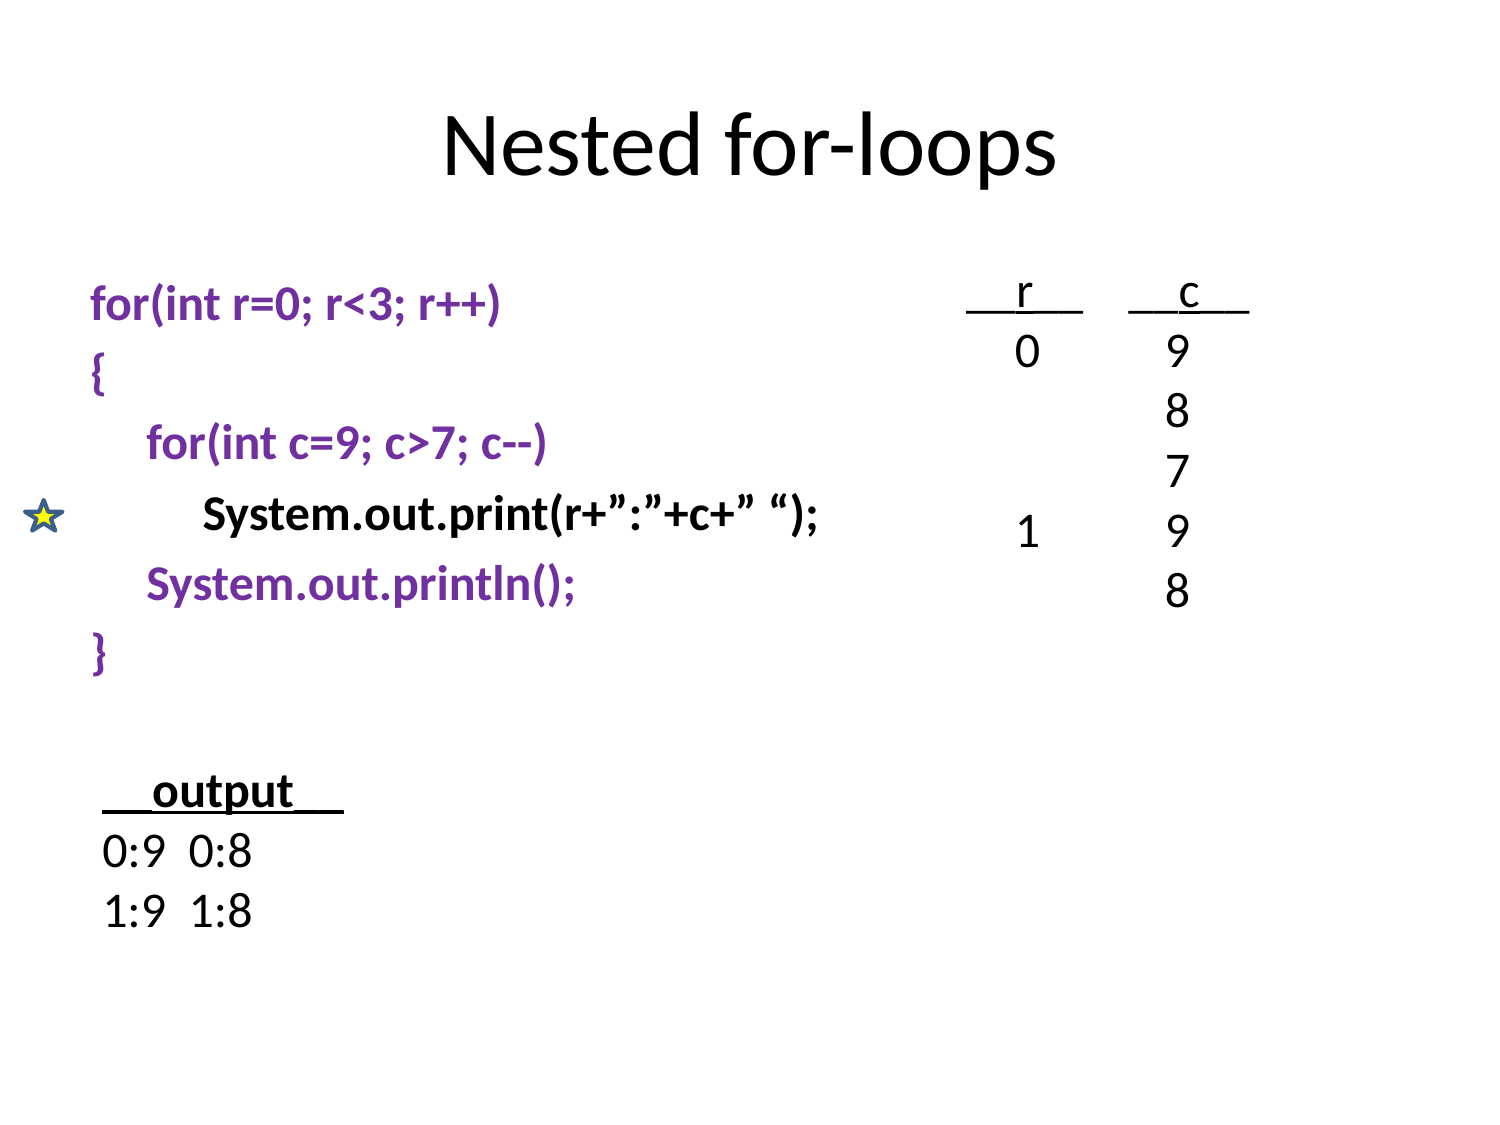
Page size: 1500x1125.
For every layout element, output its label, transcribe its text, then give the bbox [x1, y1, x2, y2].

text_box [22, 497, 65, 533]
text_box __output__ 0:9 0:8 1:9 1:8 [87, 749, 700, 1050]
title Nested for-loops [75, 45, 1425, 233]
list for(int r=0; r<3; r++) { for(int c=9; c>7; c--) System.out.print(r+”:”+c+” “); System.out.println(); } [75, 262, 850, 738]
text_box __r__ __c__ 0 9 8 7 1 9 8 [849, 249, 1400, 685]
